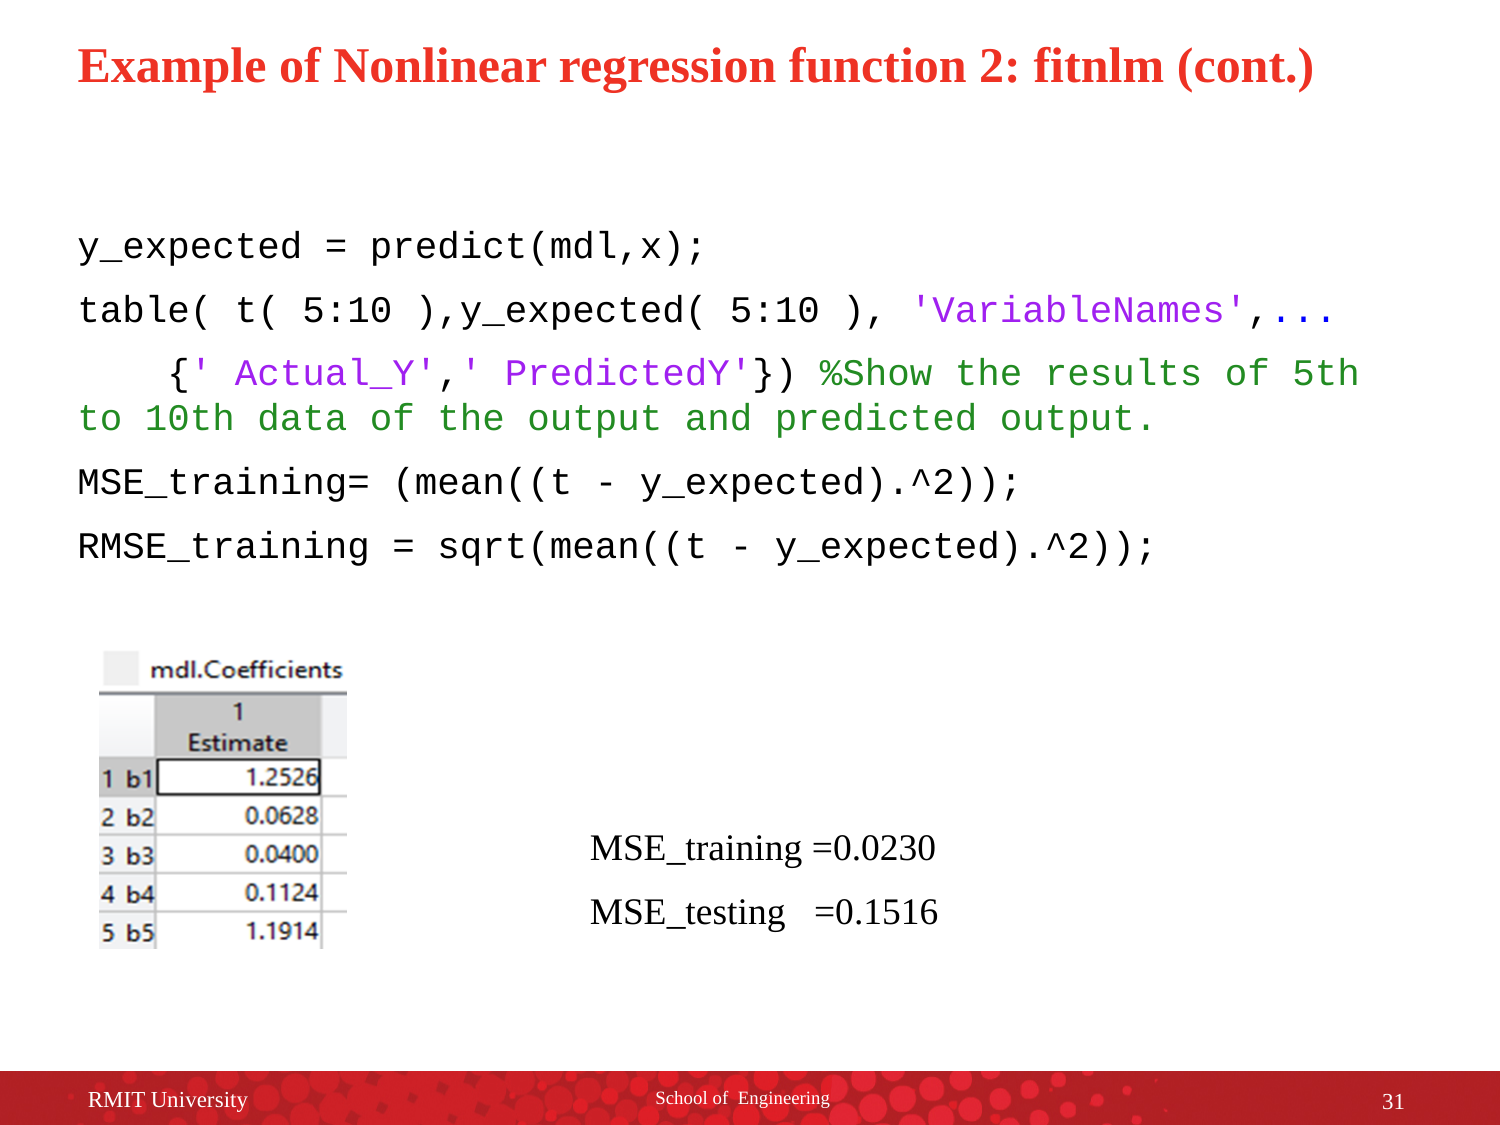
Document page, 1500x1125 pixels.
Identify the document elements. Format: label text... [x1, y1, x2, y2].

picture [0, 1071, 1500, 1125]
text_box MSE_training =0.0230 MSE_testing =0.1516 [574, 815, 1325, 940]
footer School of Engineering [428, 1078, 1057, 1115]
slide_number 31 [1070, 1079, 1421, 1115]
list y_expected = predict(mdl,x); table( t( 5:10 ),y_expected( 5:10 ), 'VariableNames',... {' Actual_Y',' PredictedY'}) %Show the results of 5th to 10th data of the output and predicted output. MSE_training= (mean((t - y_expected).^2)); RMSE_training = sqrt(mean((t - y_expected).^2)); [62, 213, 1413, 1012]
text_box Example of Nonlinear regression function 2: fitnlm (cont.) [62, 24, 1420, 100]
picture [99, 649, 348, 950]
slide_number RMIT University [72, 1077, 423, 1113]
